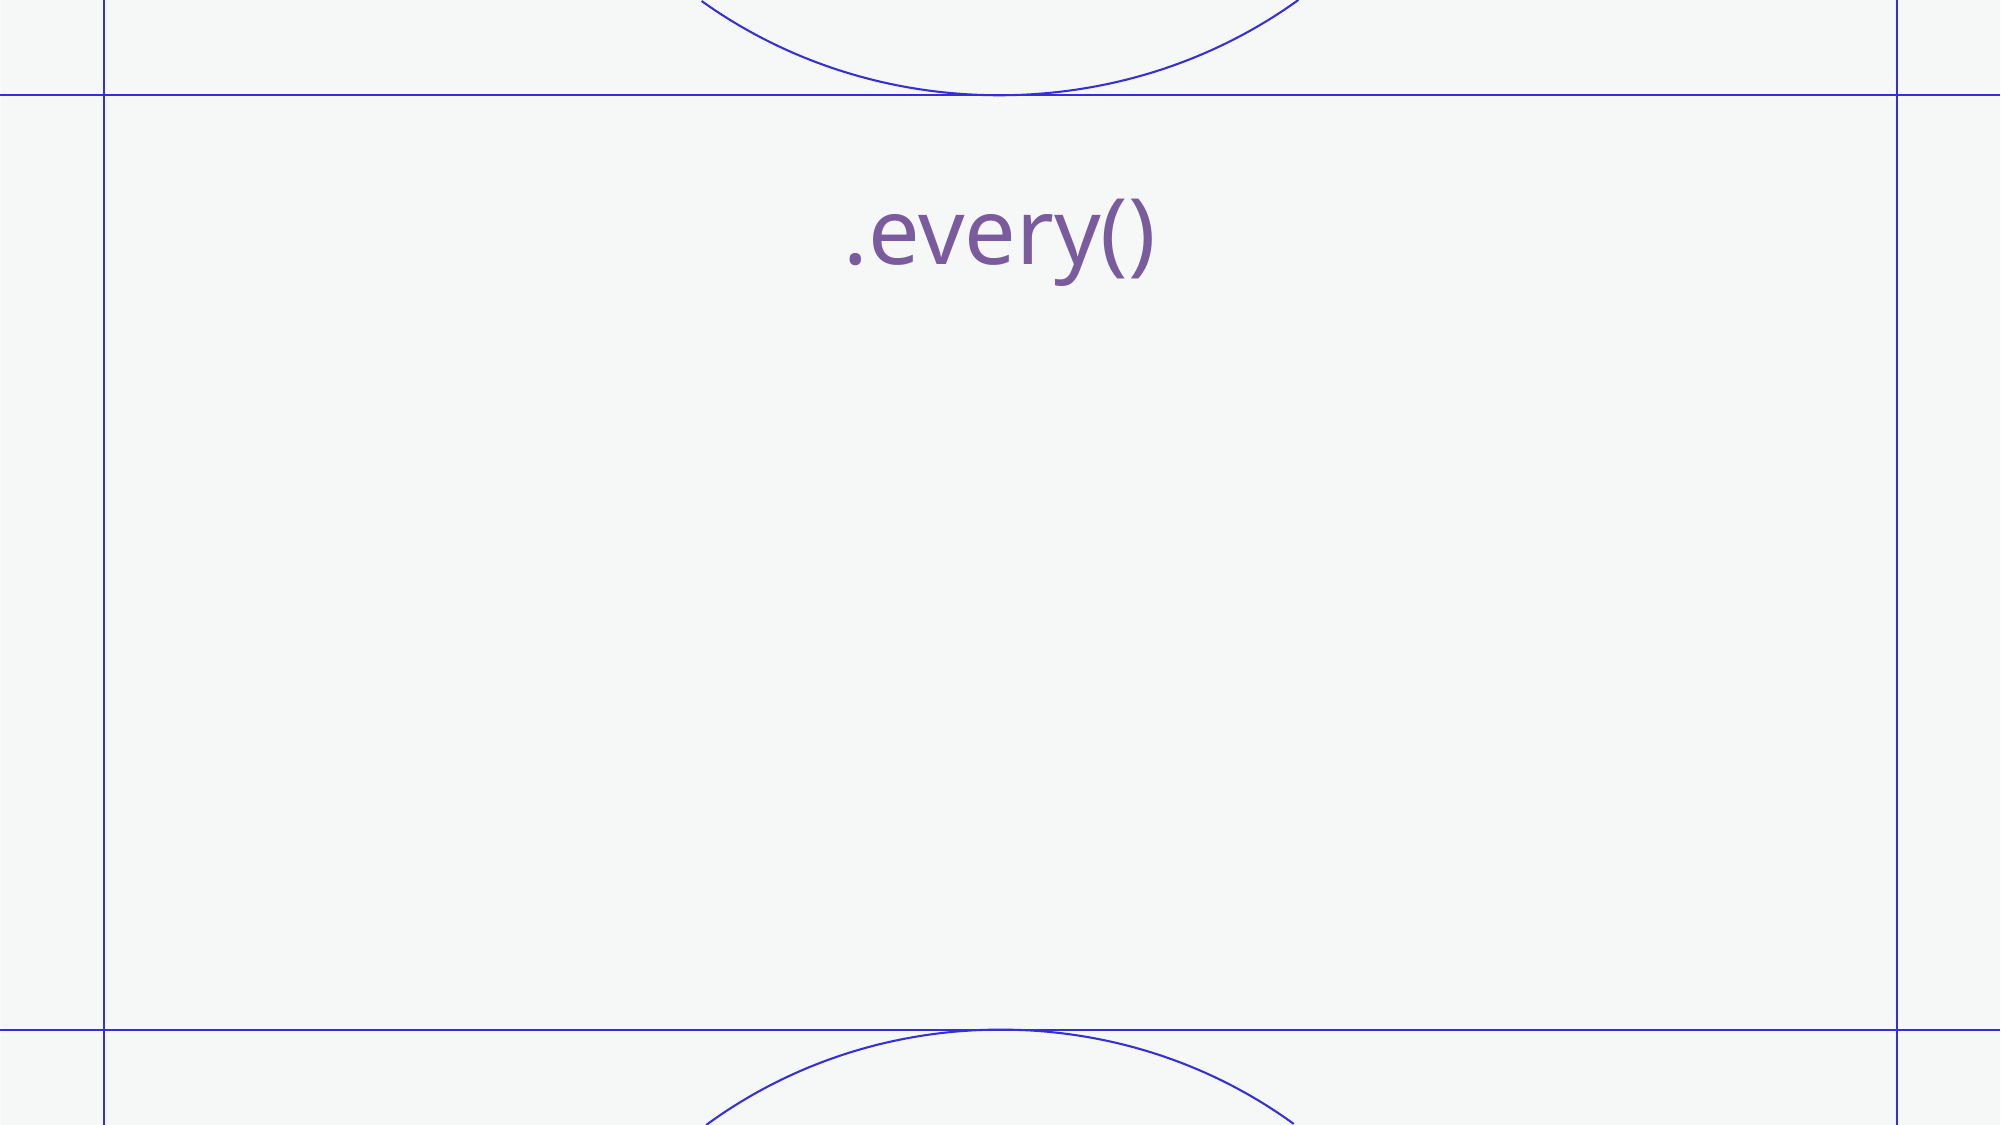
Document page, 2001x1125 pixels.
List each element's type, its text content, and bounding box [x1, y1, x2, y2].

title .every() [137, 119, 1863, 337]
